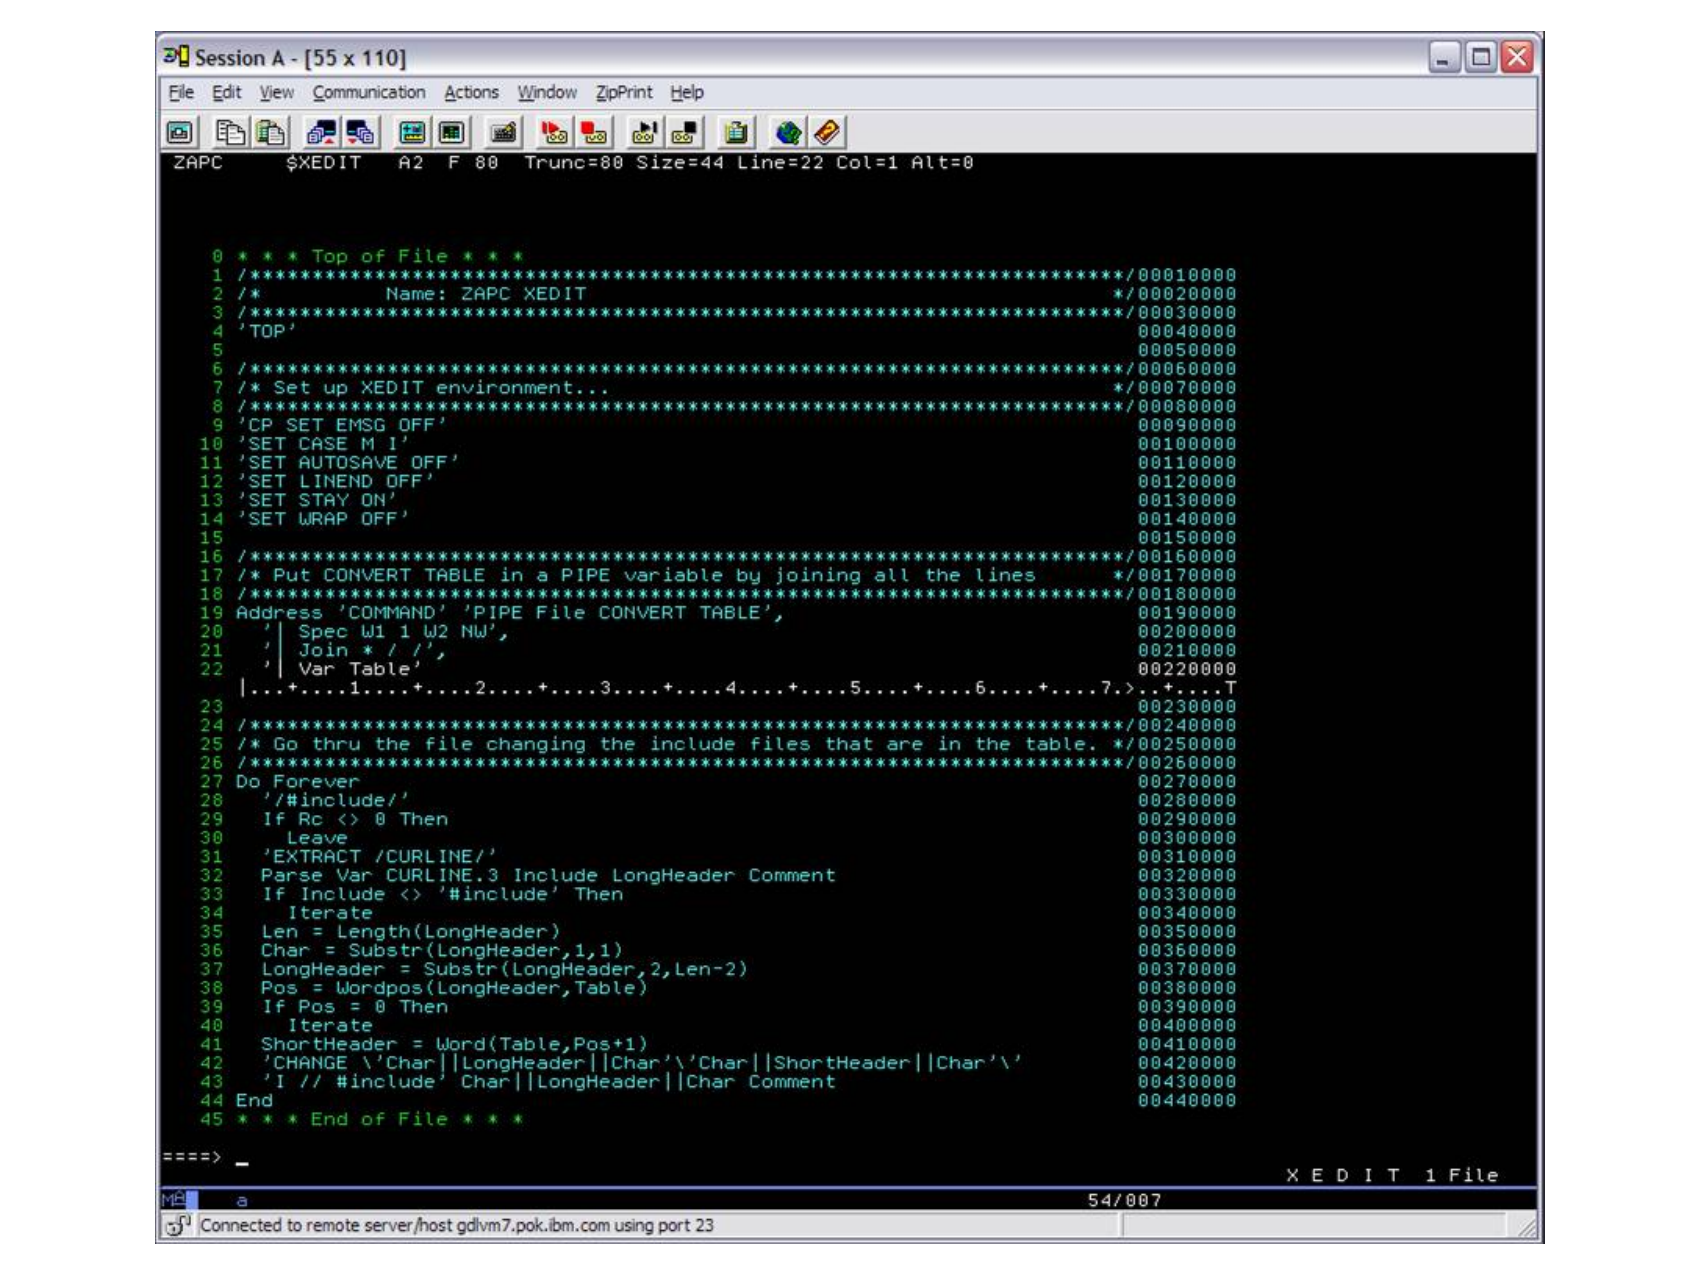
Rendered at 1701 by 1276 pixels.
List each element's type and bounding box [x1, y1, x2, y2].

picture [155, 31, 1545, 1245]
